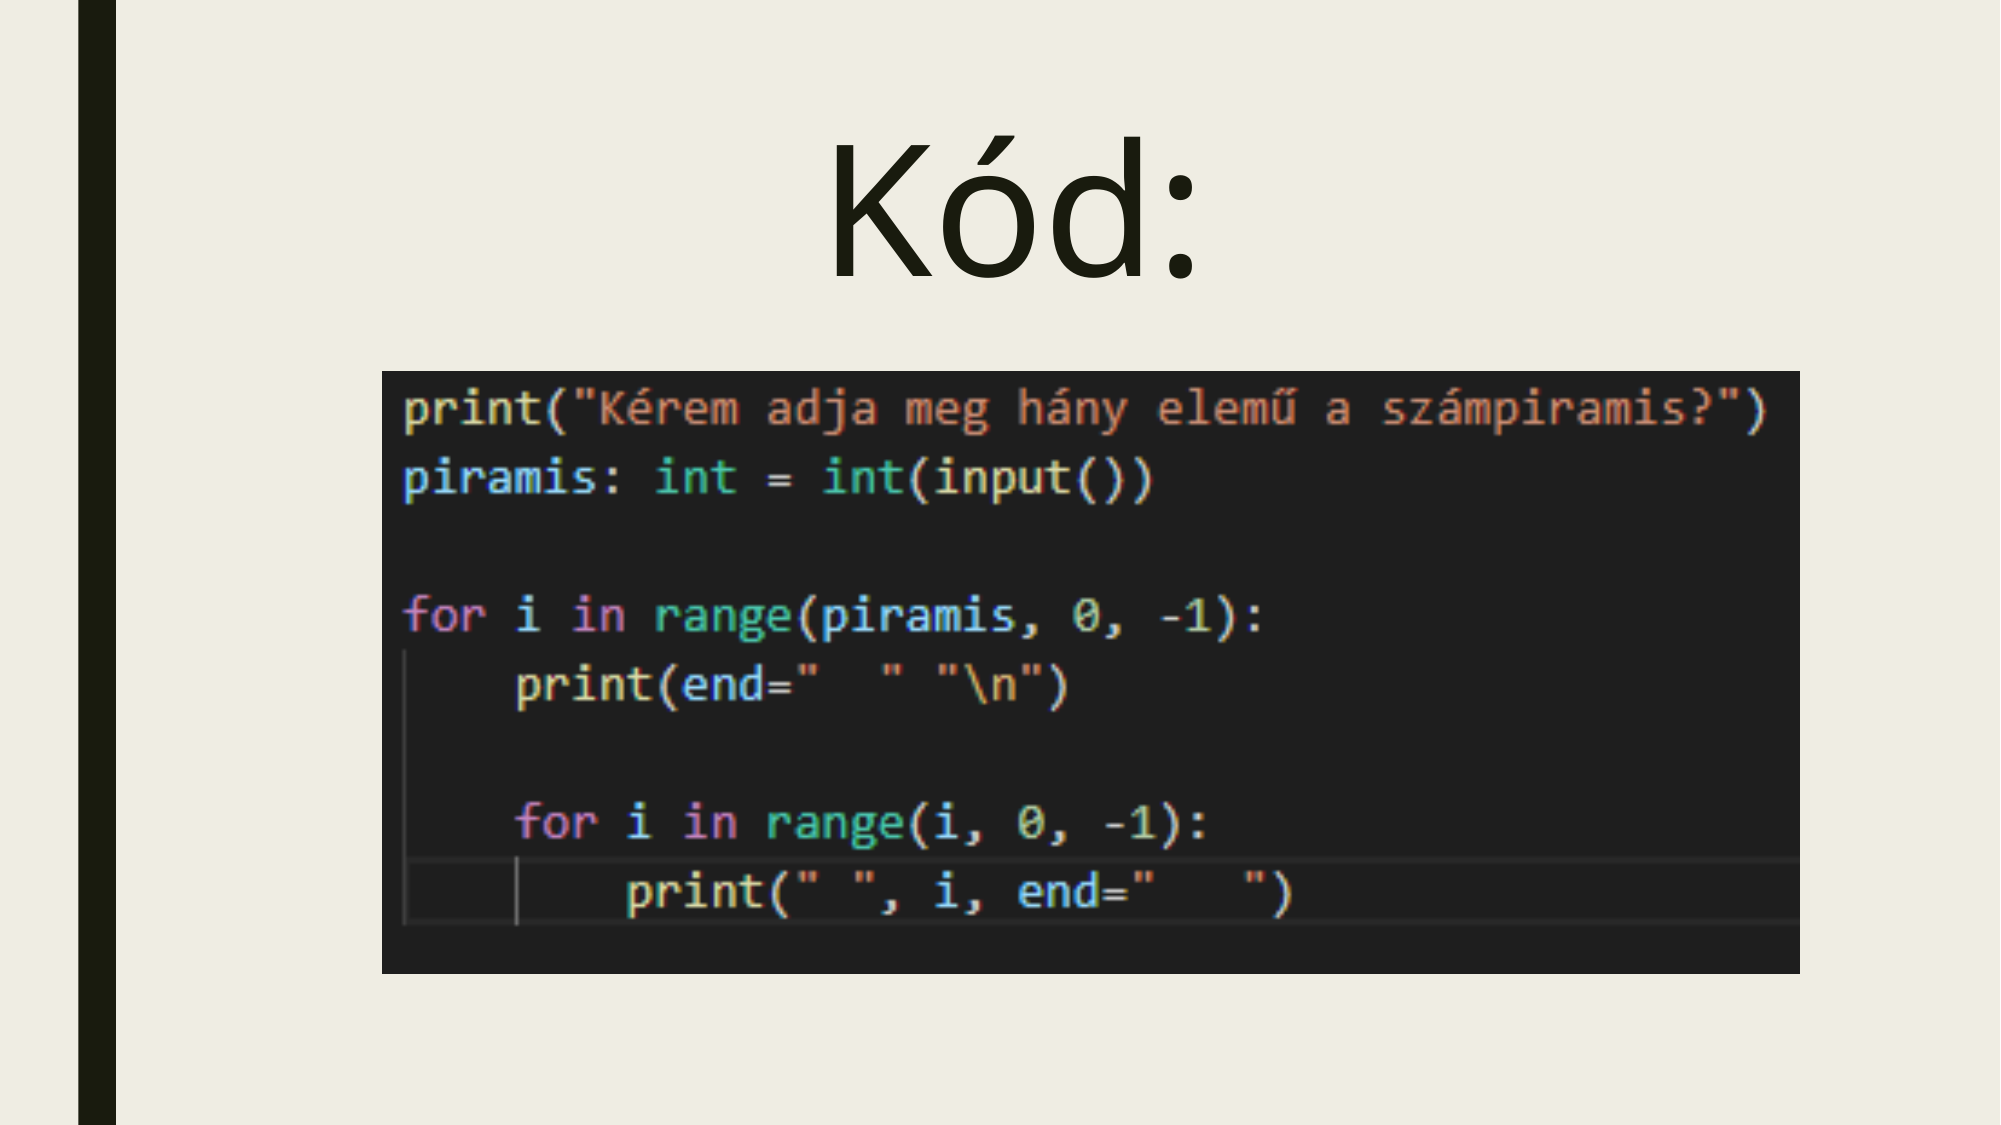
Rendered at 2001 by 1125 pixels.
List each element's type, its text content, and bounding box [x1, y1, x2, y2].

title Kód: [225, 112, 1800, 357]
picture [382, 371, 1800, 974]
